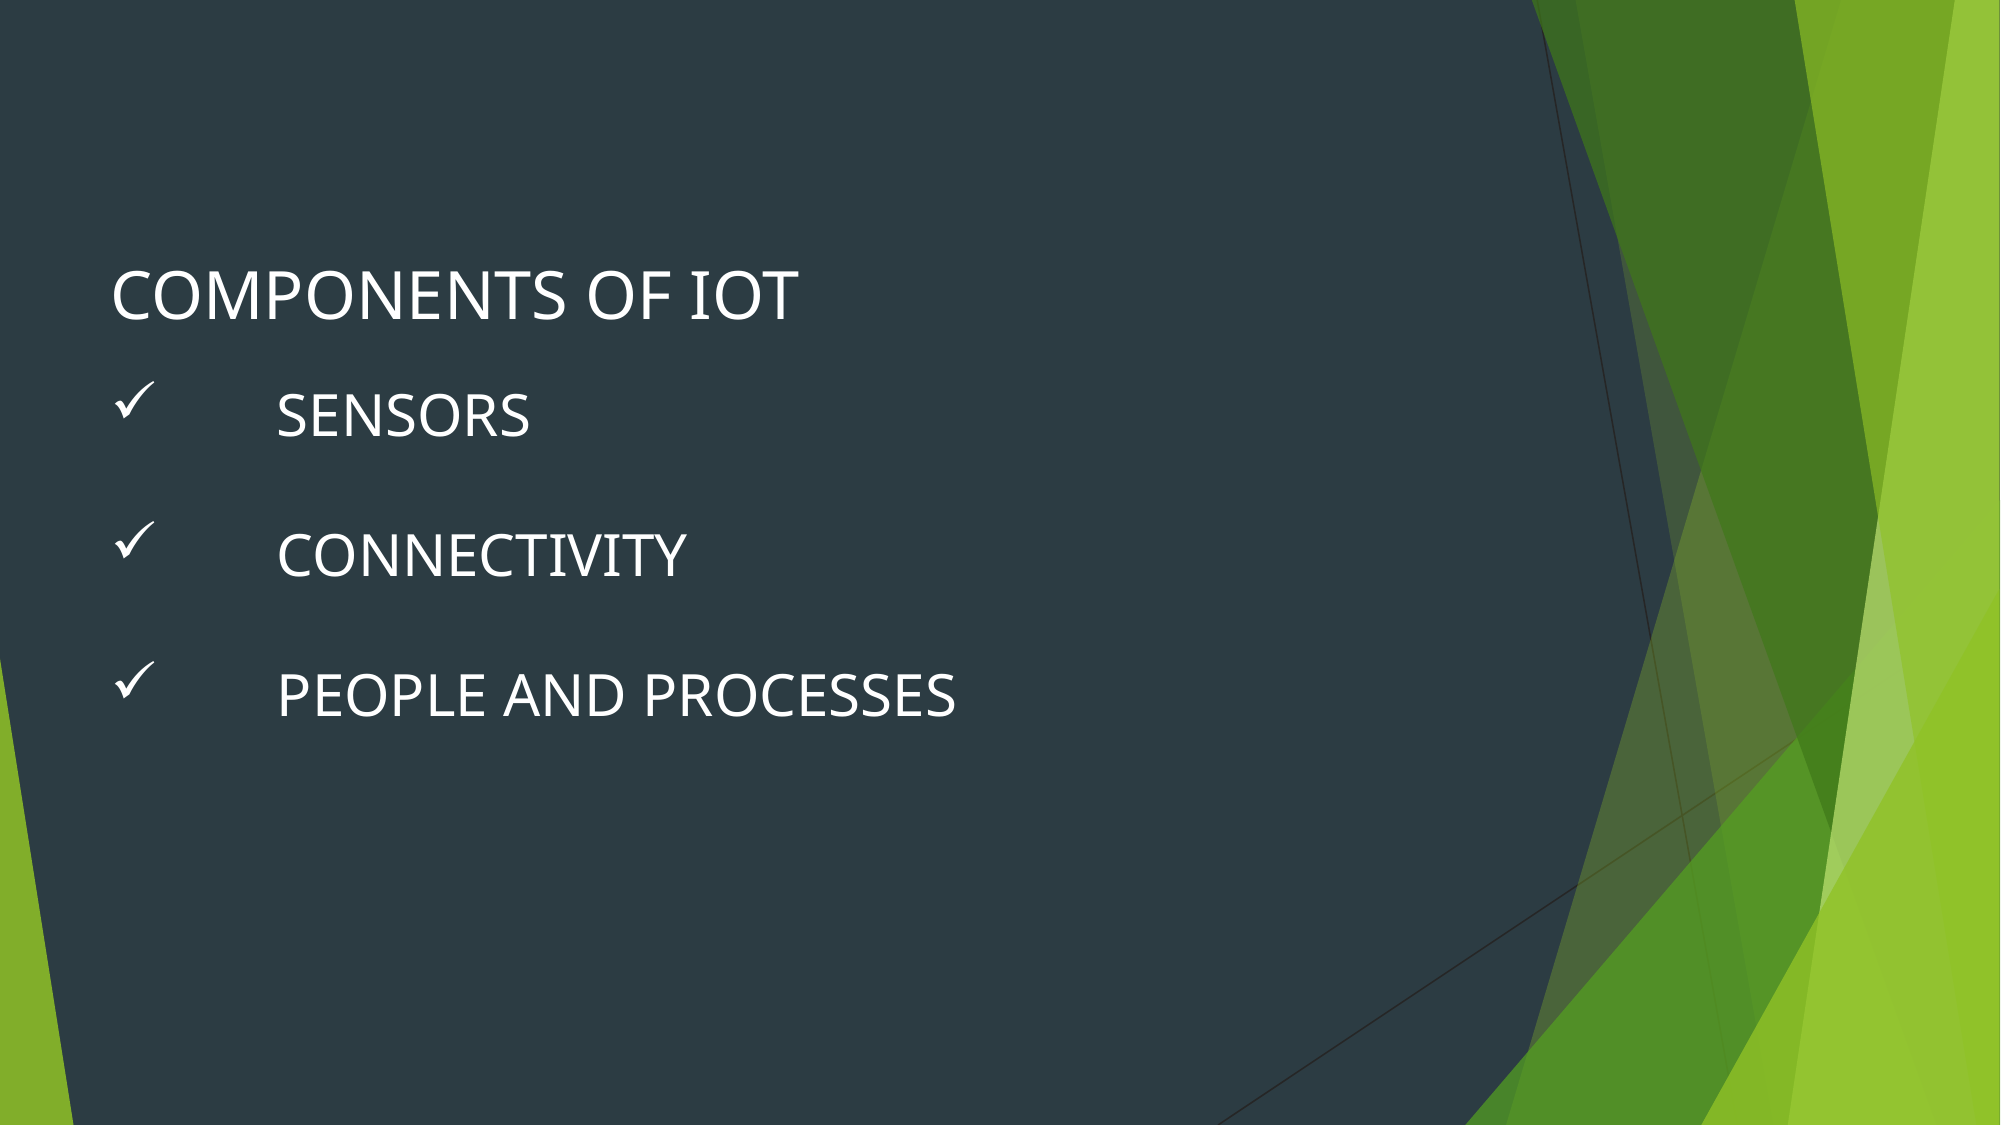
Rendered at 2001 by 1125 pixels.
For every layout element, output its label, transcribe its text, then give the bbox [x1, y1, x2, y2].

text_box COMPONENTS OF IOT SENSORS CONNECTIVITY PEOPLE AND PROCESSES [95, 245, 1022, 736]
